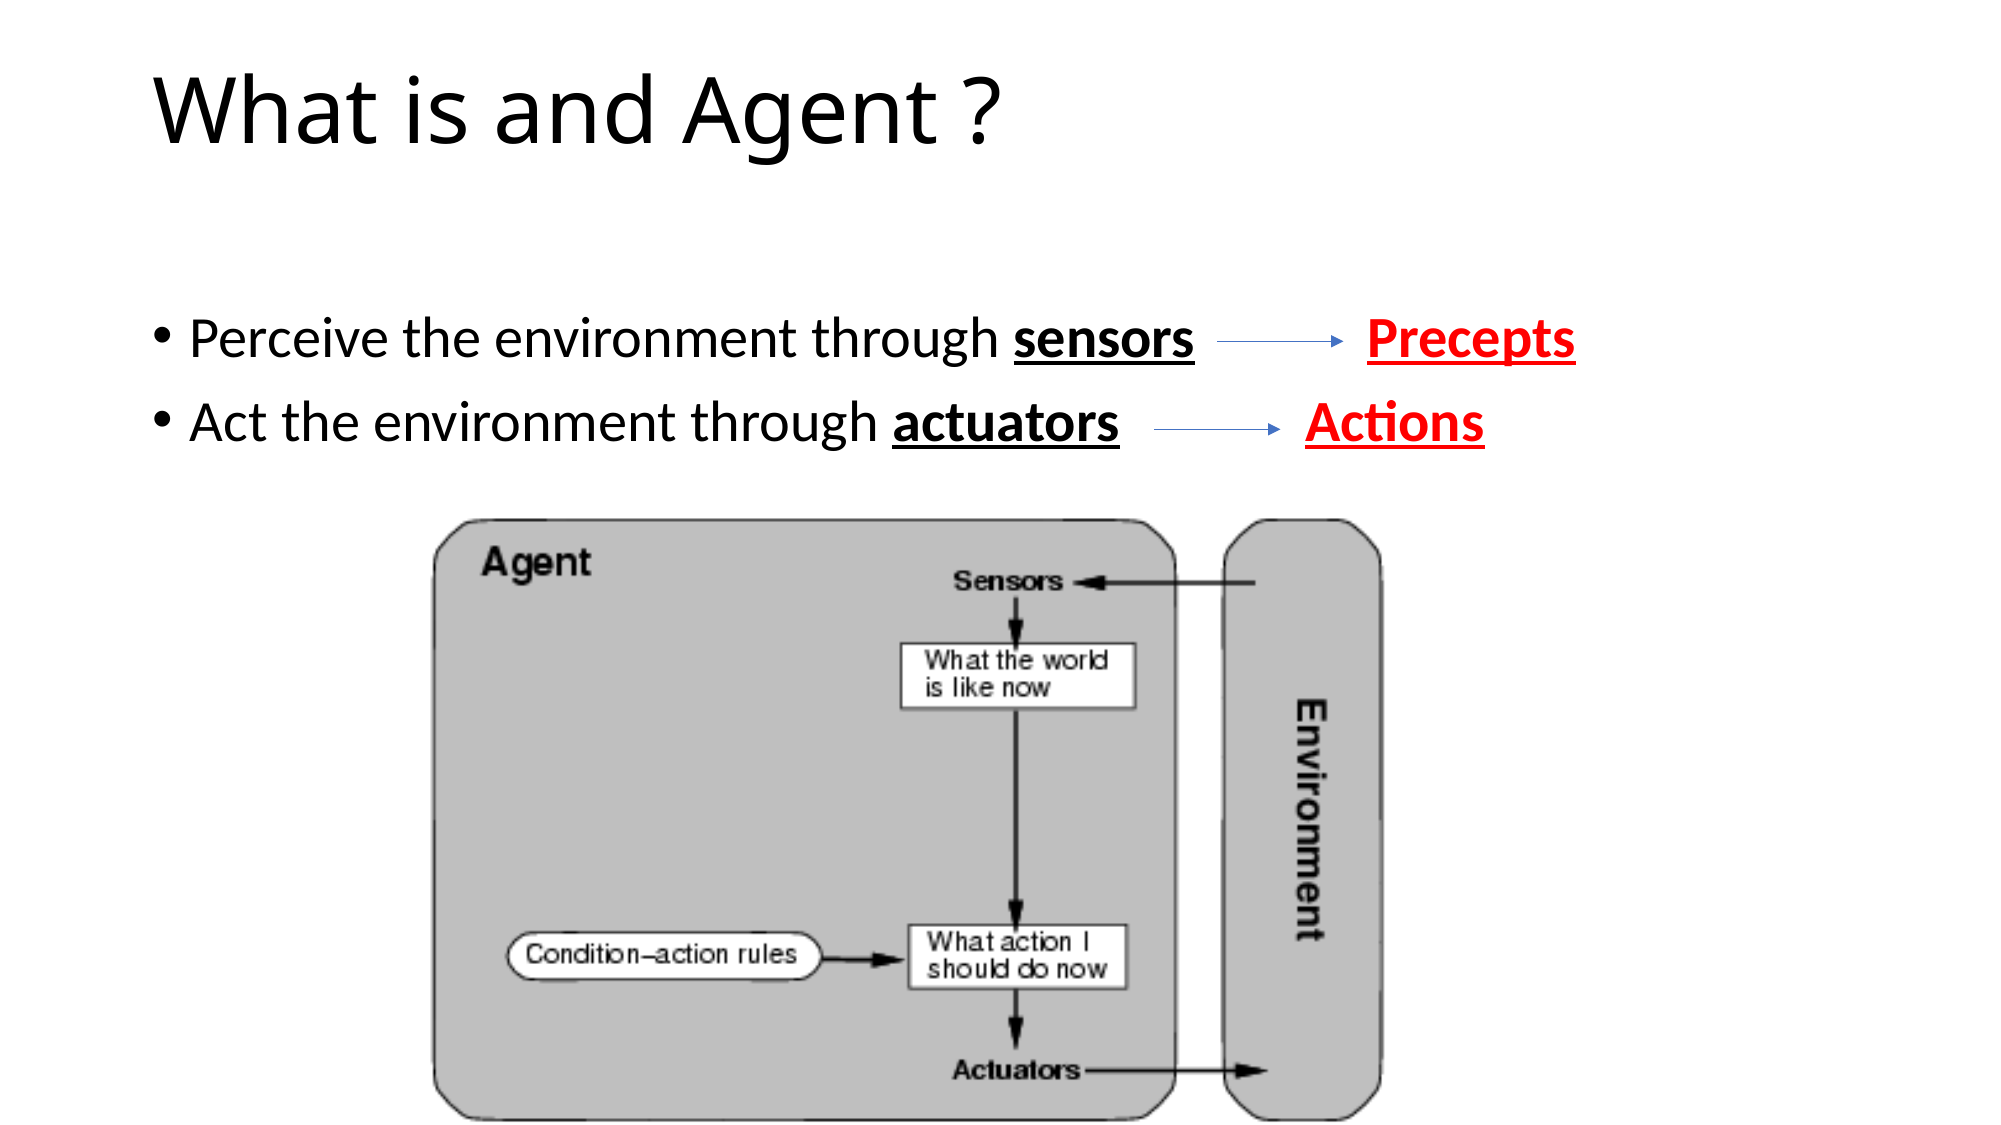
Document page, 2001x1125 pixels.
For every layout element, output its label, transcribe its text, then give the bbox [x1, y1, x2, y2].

picture [429, 517, 1387, 1125]
list Perceive the environment through sensors Precepts Act the environment through actuators Actions [137, 299, 1863, 1014]
title What is and Agent ? [137, 59, 1863, 278]
